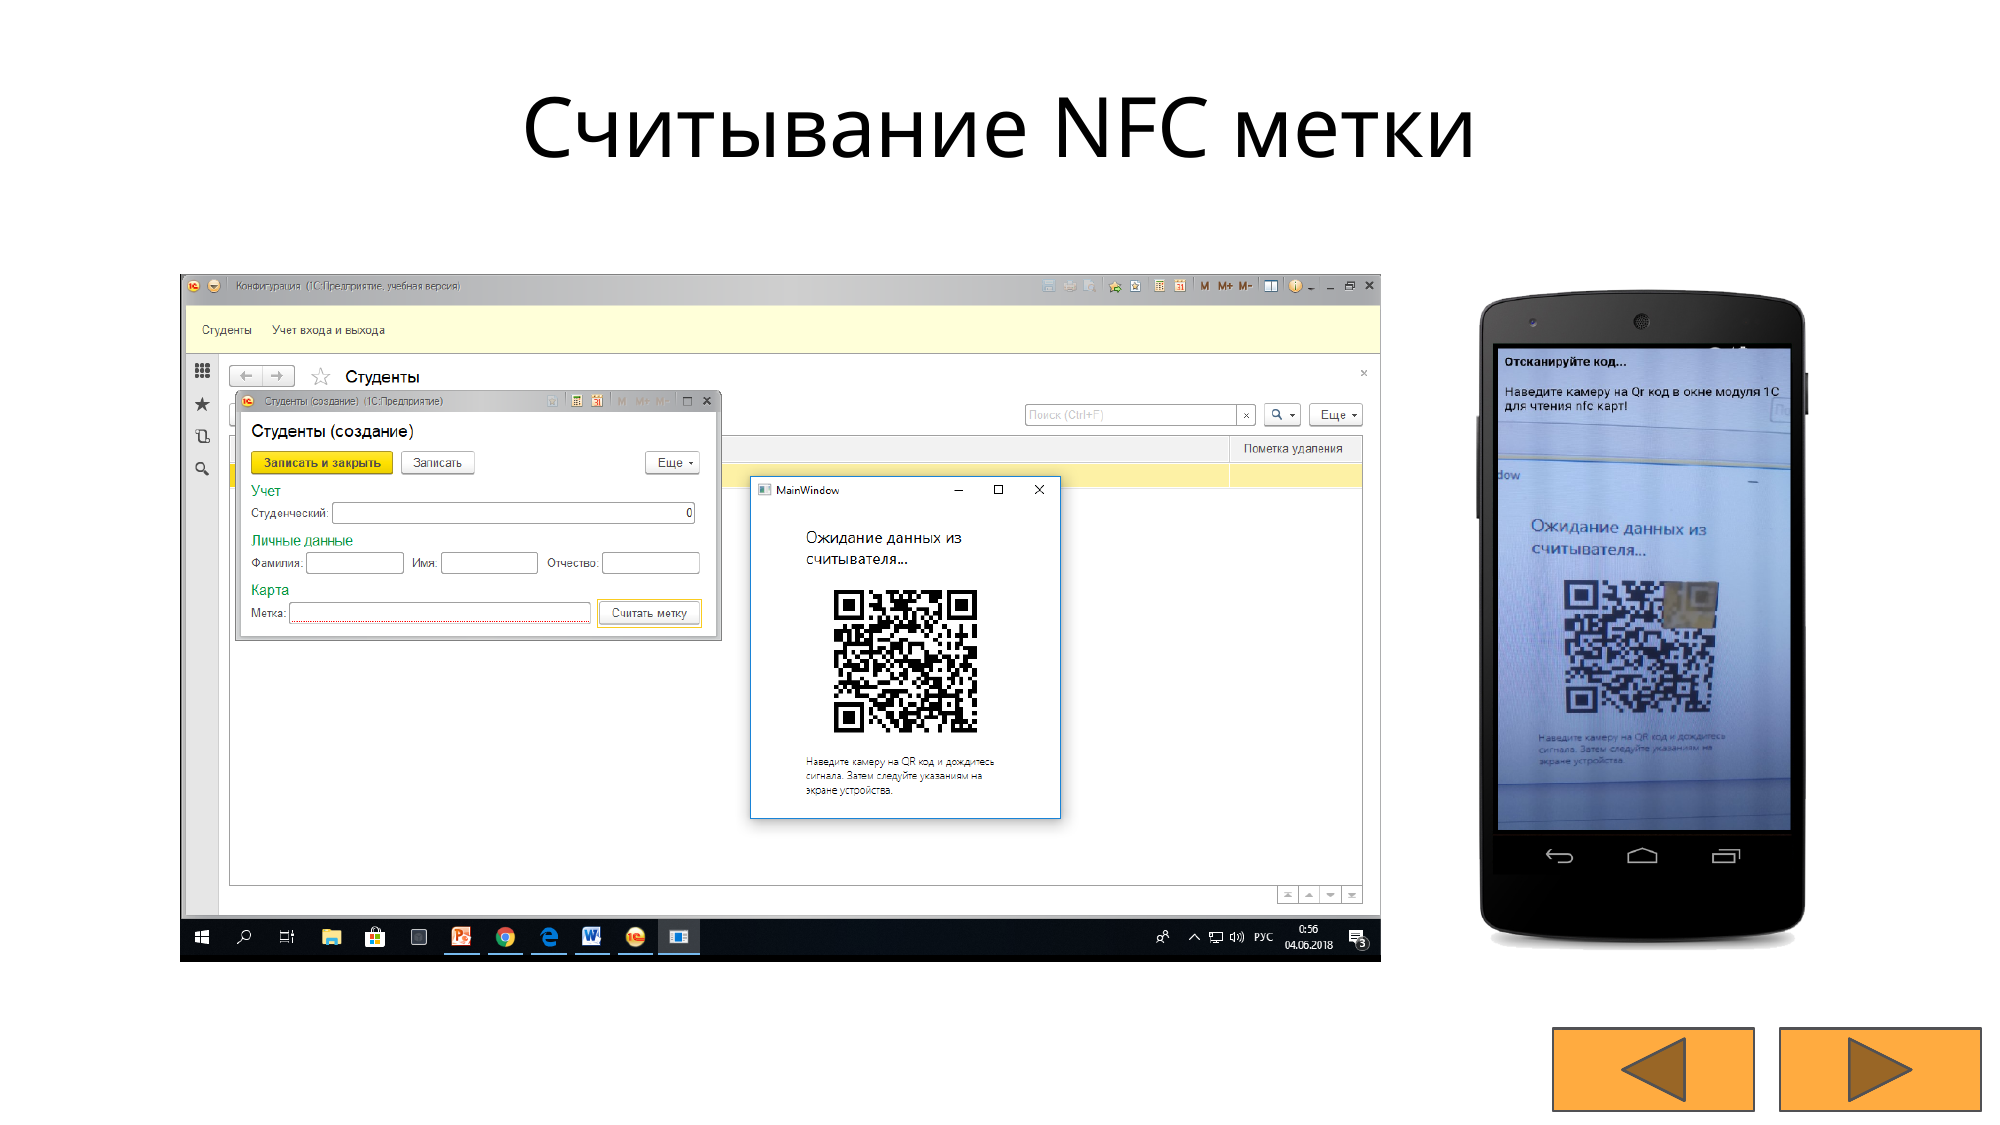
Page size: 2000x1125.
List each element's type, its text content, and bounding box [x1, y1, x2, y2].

picture [1476, 289, 1831, 951]
text_box [1553, 1028, 1754, 1112]
picture [180, 274, 1382, 966]
title Считывание NFC метки [0, 0, 2000, 184]
text_box [1779, 1028, 1981, 1112]
